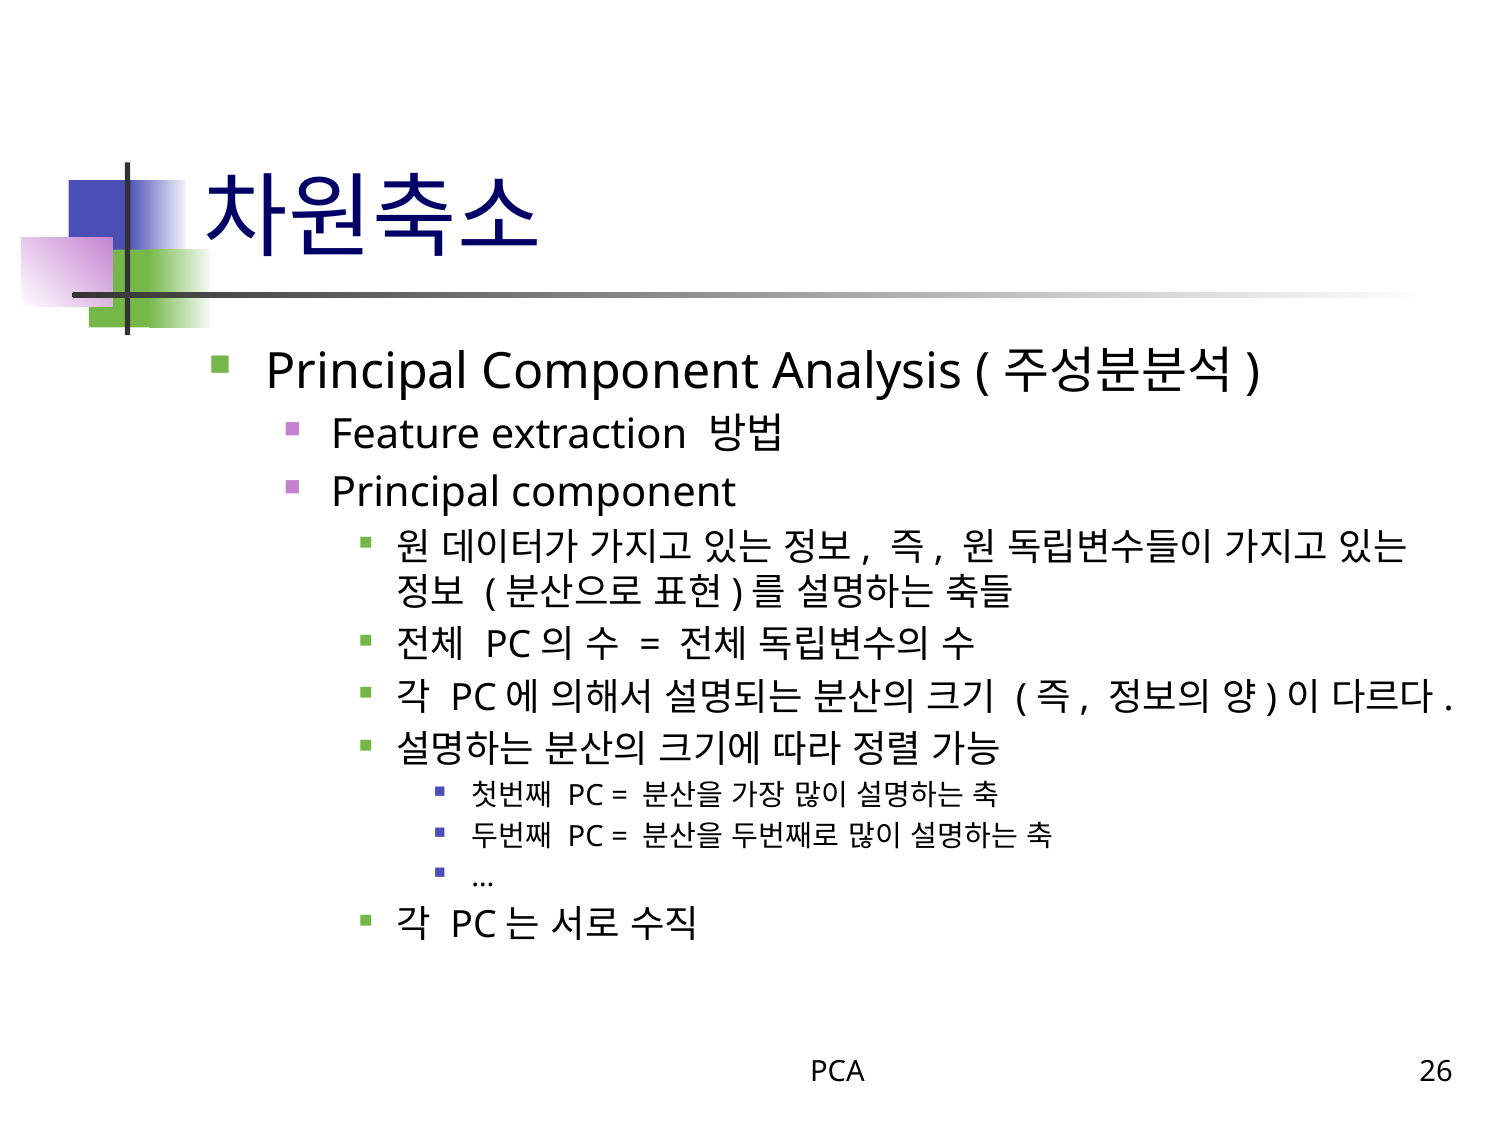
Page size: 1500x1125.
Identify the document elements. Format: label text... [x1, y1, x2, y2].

title 차원축소 [188, 35, 1468, 275]
footer PCA [600, 1024, 1075, 1100]
slide_number 26 [1155, 1024, 1468, 1100]
list Principal Component Analysis (주성분분석) Feature extraction 방법 Principal component 원 데이터가 가지고 있는 정보, 즉, 원 독립변수들이 가지고 있는 정보 (분산으로 표현)를 설명하는 축들 전체 PC의 수 = 전체 독립변수의 수 각 PC에 의해서 설명되는 분산의 크기 (즉, 정보의 양)이 다르다. 설명하는 분산의 크기에 따라 정렬 가능 첫번째 PC = 분산을 가장 많이 설명하는 축 두번째 PC = 분산을 두번째로 많이 설명하는 축 … 각 PC는 서로 수직 [193, 331, 1469, 1006]
